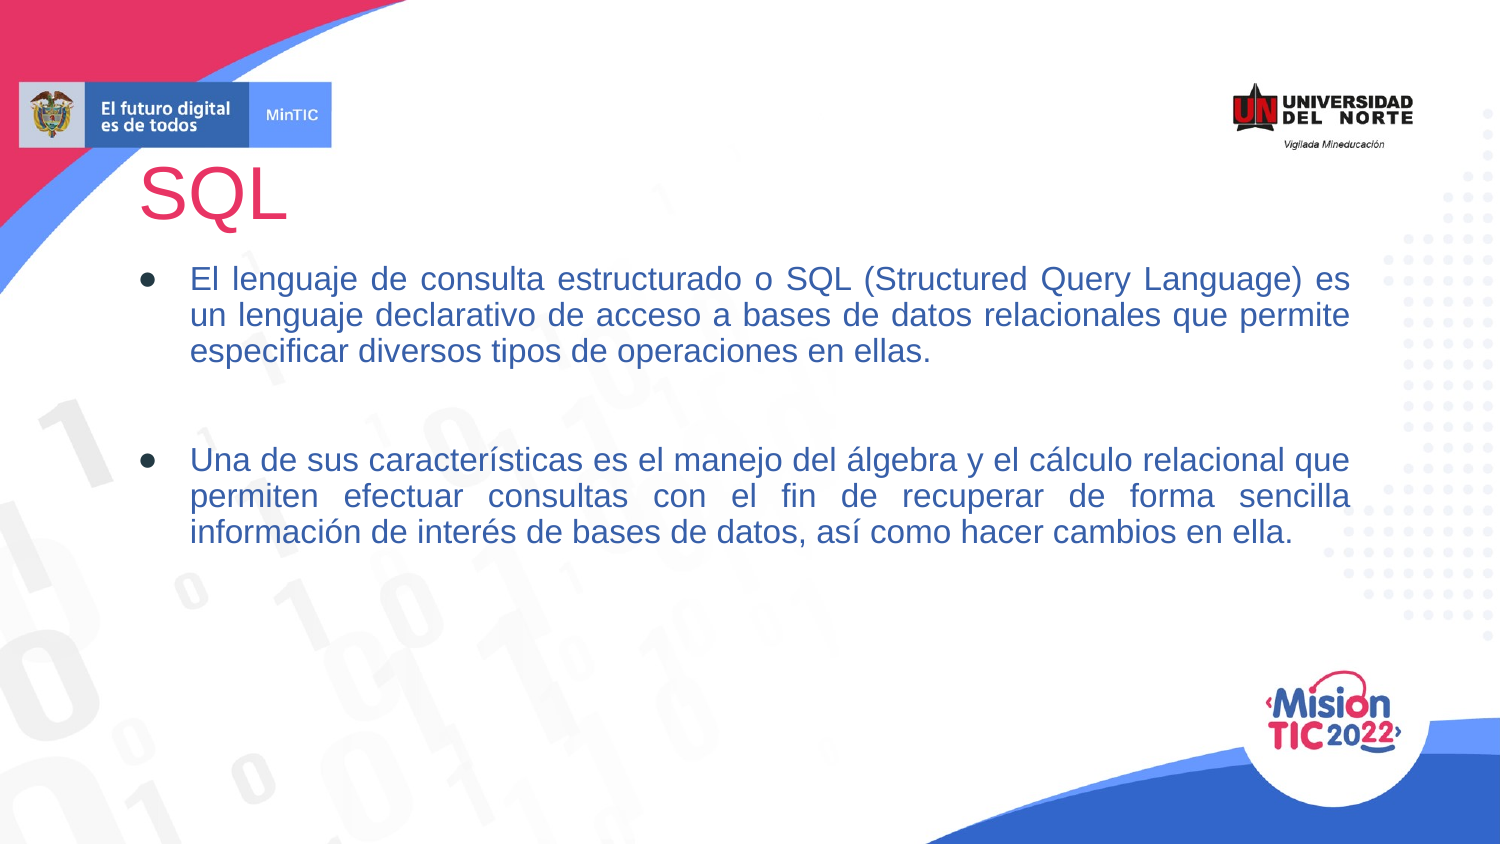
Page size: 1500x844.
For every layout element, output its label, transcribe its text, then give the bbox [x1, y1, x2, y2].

text_box SQL [127, 61, 1366, 241]
picture [0, 0, 1500, 844]
text_box El lenguaje de consulta estructurado o SQL (Structured Query Language) es un lenguaje declarativo de acceso a bases de datos relacionales que permite especificar diversos tipos de operaciones en ellas. Una de sus características es el manejo del álgebra y el cálculo relacional que permiten efectuar consultas con el fin de recuperar de forma sencilla información de interés de bases de datos, así como hacer cambios en ella. [114, 256, 1353, 560]
